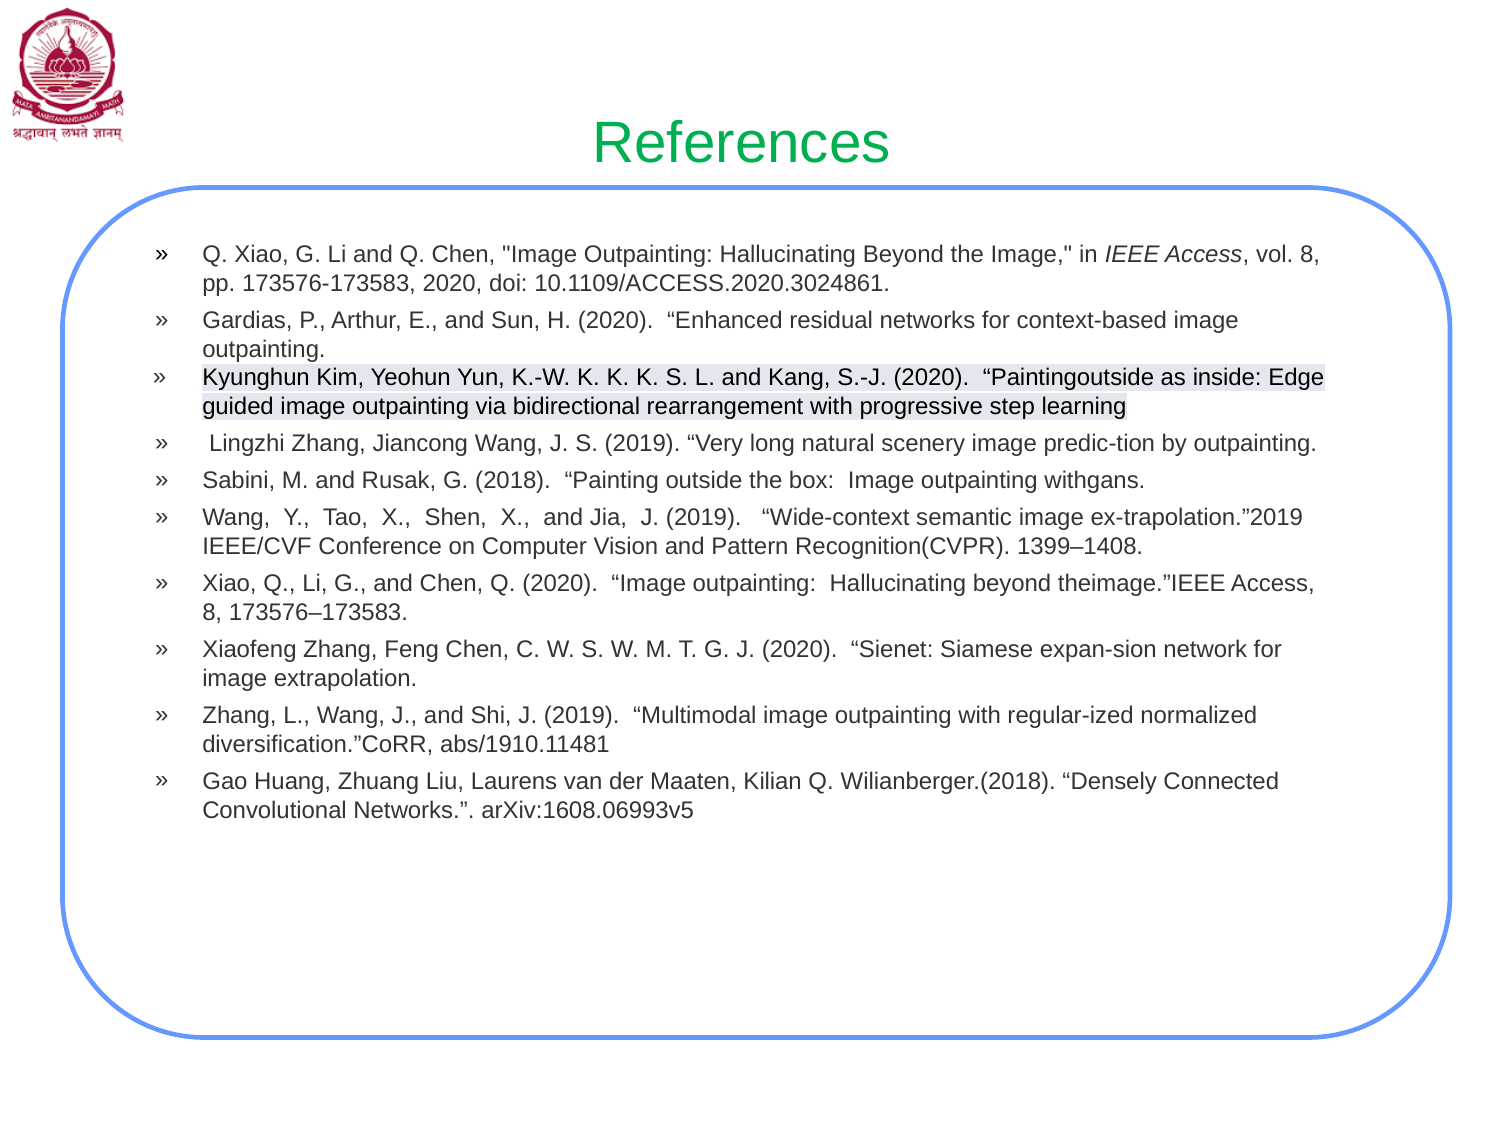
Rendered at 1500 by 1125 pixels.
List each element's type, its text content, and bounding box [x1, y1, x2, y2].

list Q. Xiao, G. Li and Q. Chen, "Image Outpainting: Hallucinating Beyond the Image," in IEEE Access, vol. 8, pp. 173576-173583, 2020, doi: 10.1109/ACCESS.2020.3024861. Gardias, P., Arthur, E., and Sun, H. (2020). “Enhanced residual networks for context-based image outpainting. Kyunghun Kim, Yeohun Yun, K.-W. K. K. K. S. L. and Kang, S.-J. (2020). “Paintingoutside as inside: Edge guided image outpainting via bidirectional rearrangement with progressive step learning Lingzhi Zhang, Jiancong Wang, J. S. (2019). “Very long natural scenery image predic-tion by outpainting. Sabini, M. and Rusak, G. (2018). “Painting outside the box: Image outpainting withgans. Wang, Y., Tao, X., Shen, X., and Jia, J. (2019). “Wide-context semantic image ex-trapolation.”2019 IEEE/CVF Conference on Computer Vision and Pattern Recognition(CVPR). 1399–1408. Xiao, Q., Li, G., and Chen, Q. (2020). “Image outpainting: Hallucinating beyond theimage.”IEEE Access, 8, 173576–173583. Xiaofeng Zhang, Feng Chen, C. W. S. W. M. T. G. J. (2020). “Sienet: Siamese expan-sion network for image extrapolation. Zhang, L., Wang, J., and Shi, J. (2019). “Multimodal image outpainting with regular-ized normalized diversification.”CoRR, abs/1910.11481 Gao Huang, Zhuang Liu, Laurens van der Maaten, Kilian Q. Wilianberger.(2018). “Densely Connected Convolutional Networks.”. arXiv:1608.06993v5 [138, 231, 1339, 975]
title References [75, 15, 1425, 263]
picture [0, 6, 136, 143]
